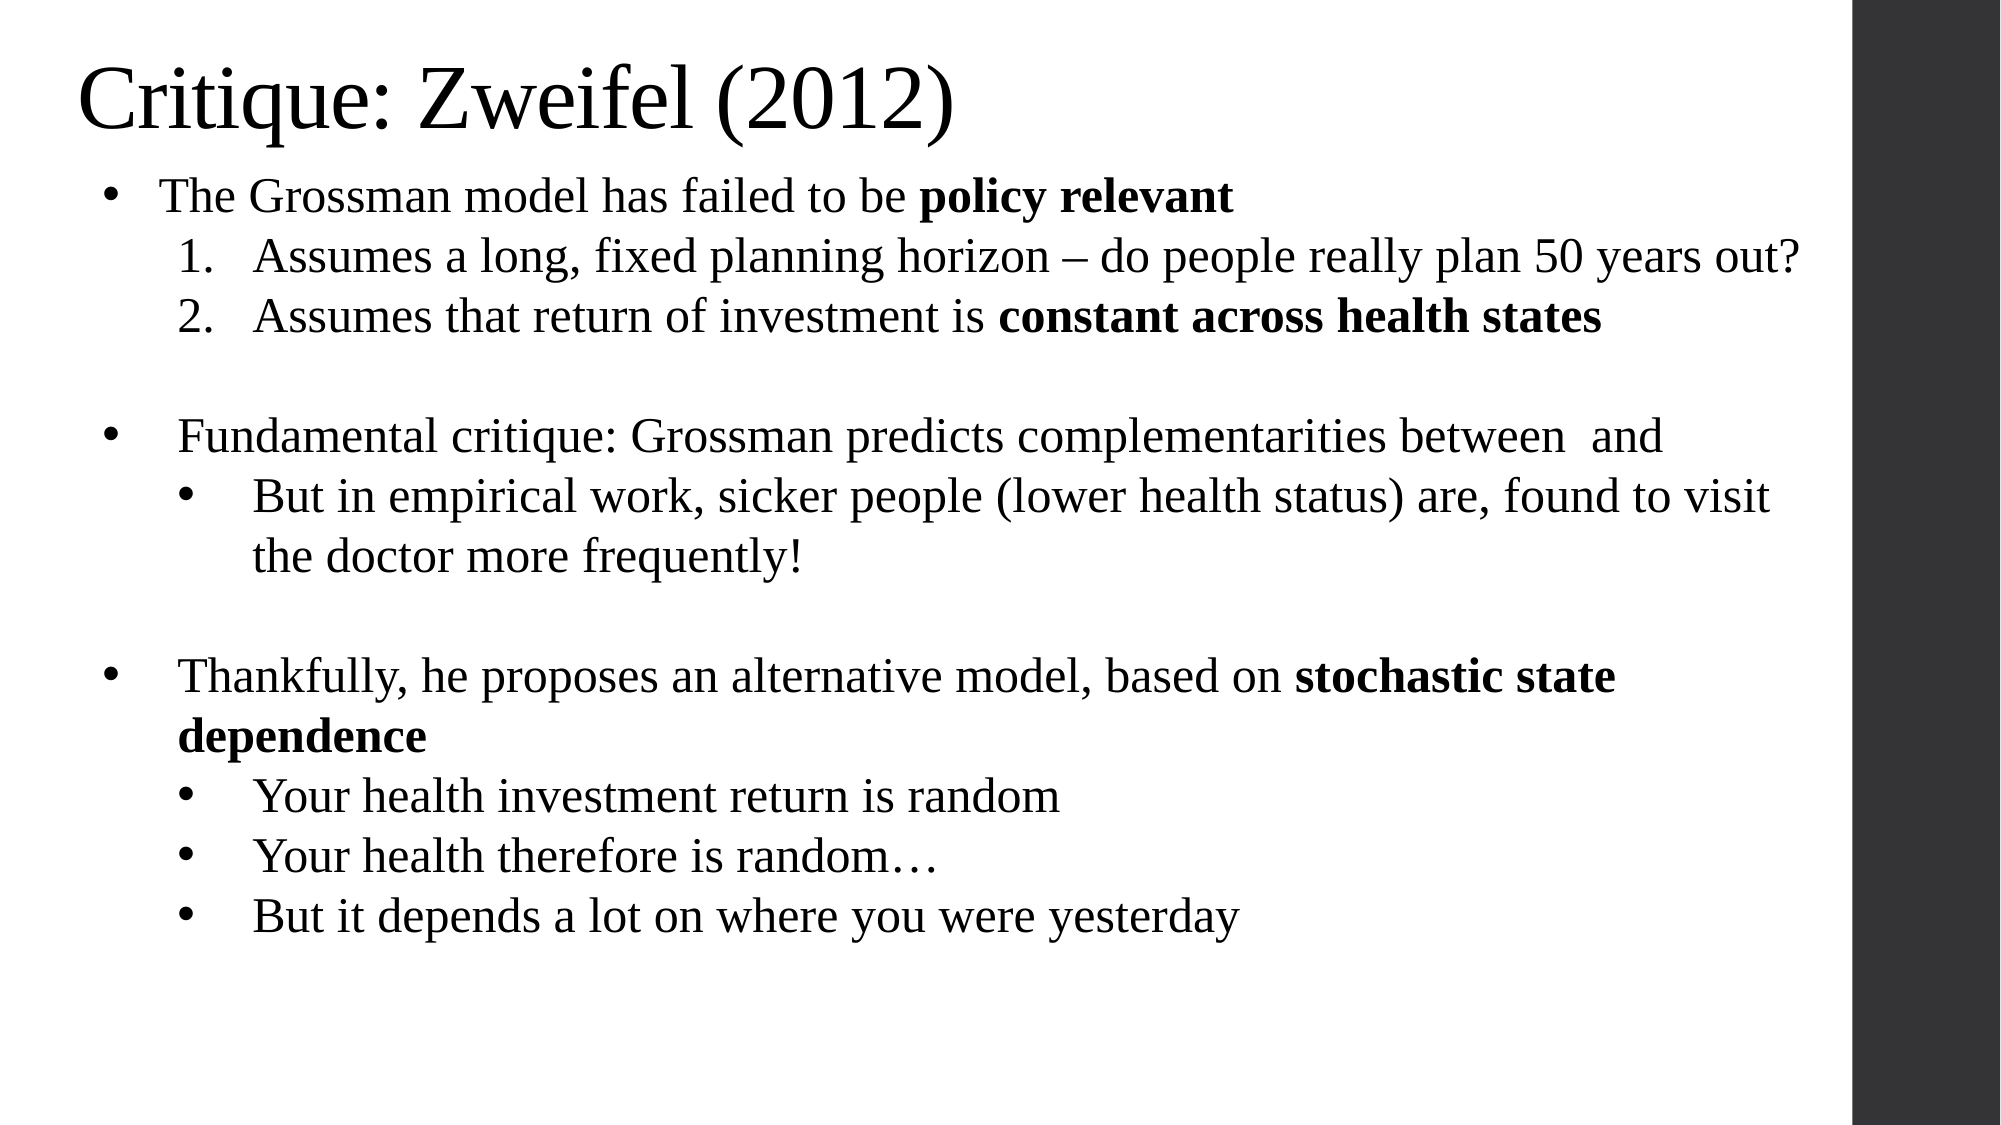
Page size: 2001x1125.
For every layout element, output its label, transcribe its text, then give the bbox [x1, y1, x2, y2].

list [405, 263, 1613, 1014]
text_box Critique: Zweifel (2012) [62, 28, 1797, 156]
